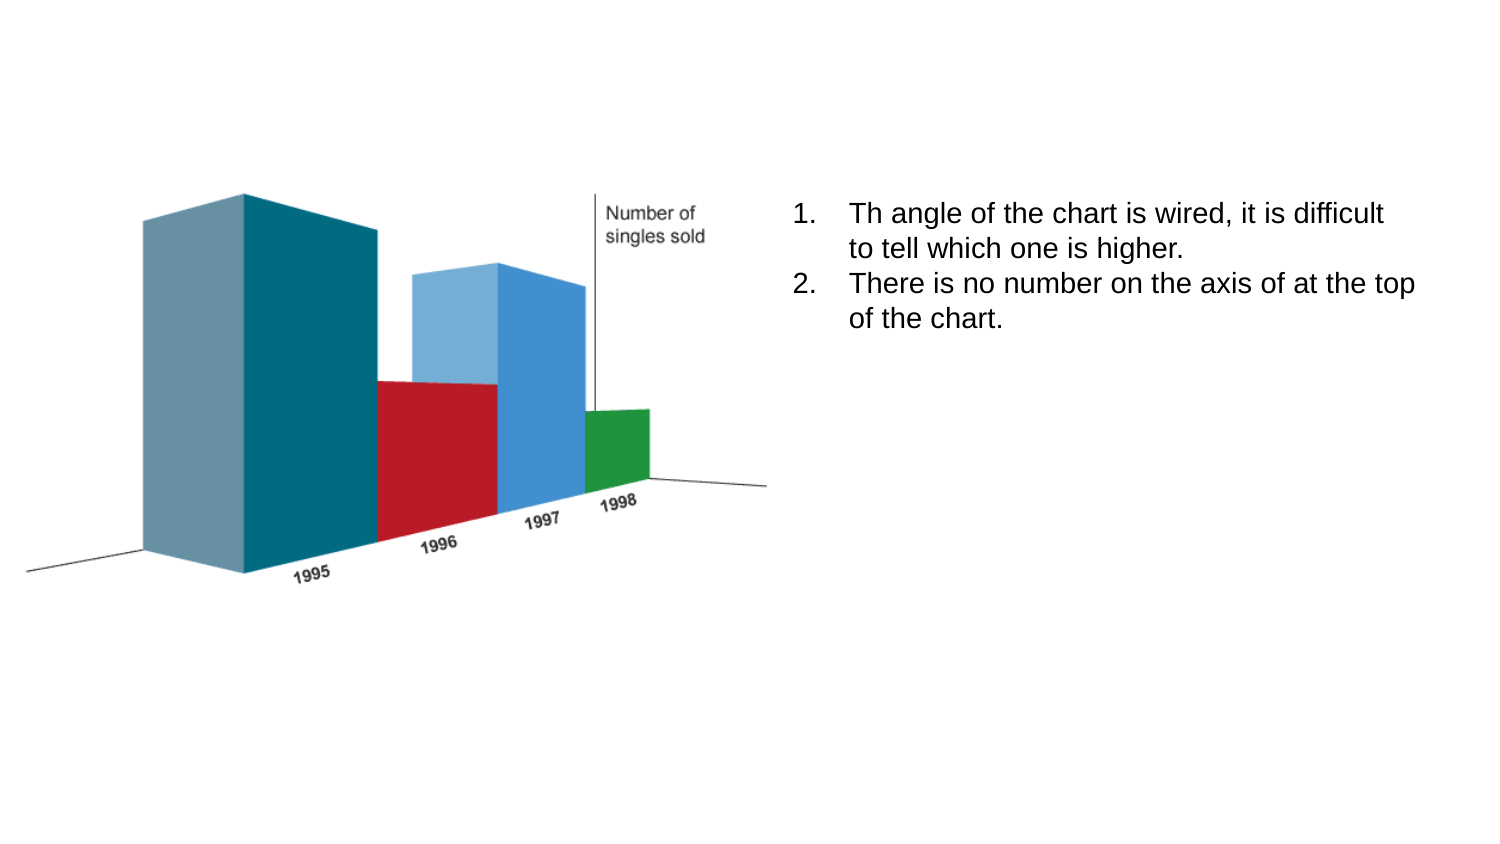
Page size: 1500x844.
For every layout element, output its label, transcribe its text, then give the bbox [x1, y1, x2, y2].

picture [24, 191, 770, 588]
text_box Th angle of the chart is wired, it is difficult to tell which one is higher. There is no number on the axis of at the top of the chart. [777, 178, 1433, 349]
